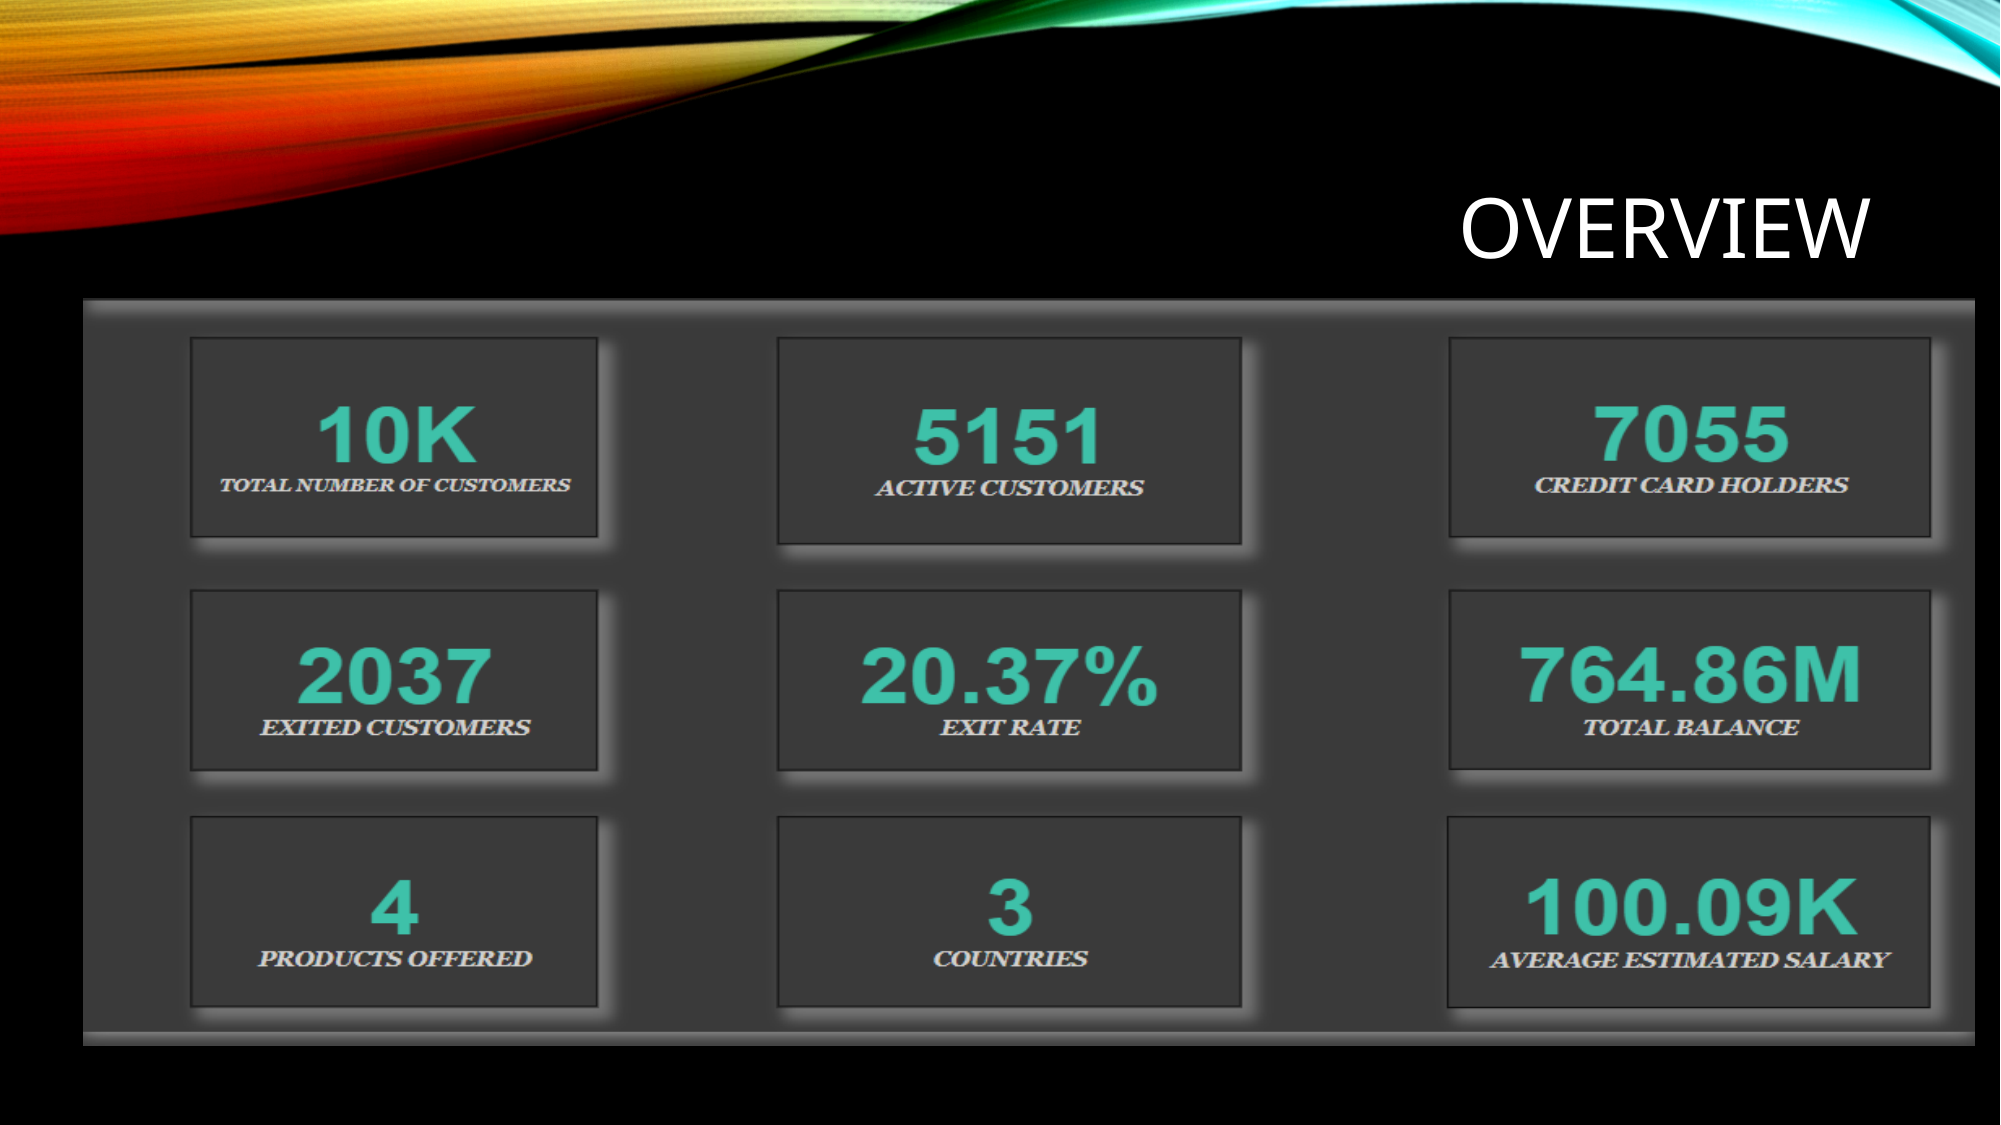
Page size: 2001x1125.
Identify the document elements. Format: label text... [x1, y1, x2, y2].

title overview [474, 125, 1888, 298]
picture [0, 0, 2000, 237]
picture [83, 298, 1976, 1046]
